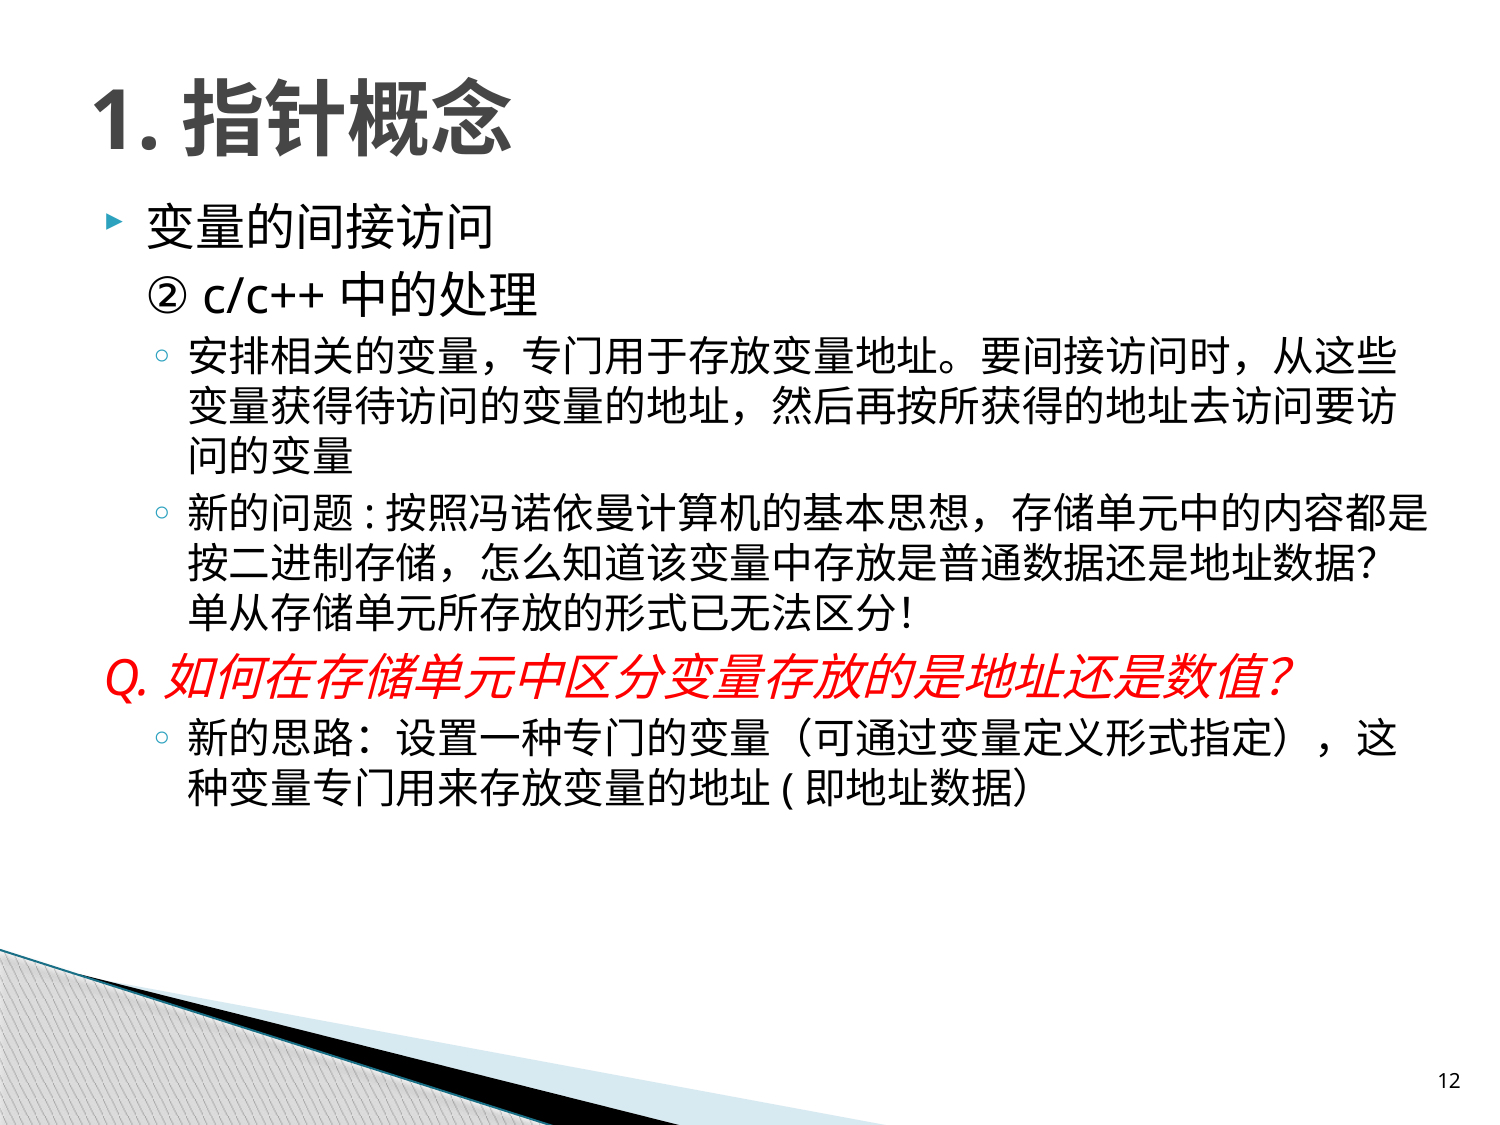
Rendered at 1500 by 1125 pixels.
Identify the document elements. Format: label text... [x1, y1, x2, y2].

list 变量的间接访问 ② c/c++中的处理 安排相关的变量，专门用于存放变量地址。要间接访问时，从这些变量获得待访问的变量的地址，然后再按所获得的地址去访问要访问的变量 新的问题:按照冯诺依曼计算机的基本思想，存储单元中的内容都是按二进制存储，怎么知道该变量中存放是普通数据还是地址数据？单从存储单元所存放的形式已无法区分！ Q.如何在存储单元中区分变量存放的是地址还是数值？ 新的思路：设置一种专门的变量（可通过变量定义形式指定），这种变量专门用来存放变量的地址(即地址数据） [70, 187, 1454, 985]
title 1.指针概念 [75, 45, 1425, 188]
footer 12 [1089, 1042, 1476, 1103]
